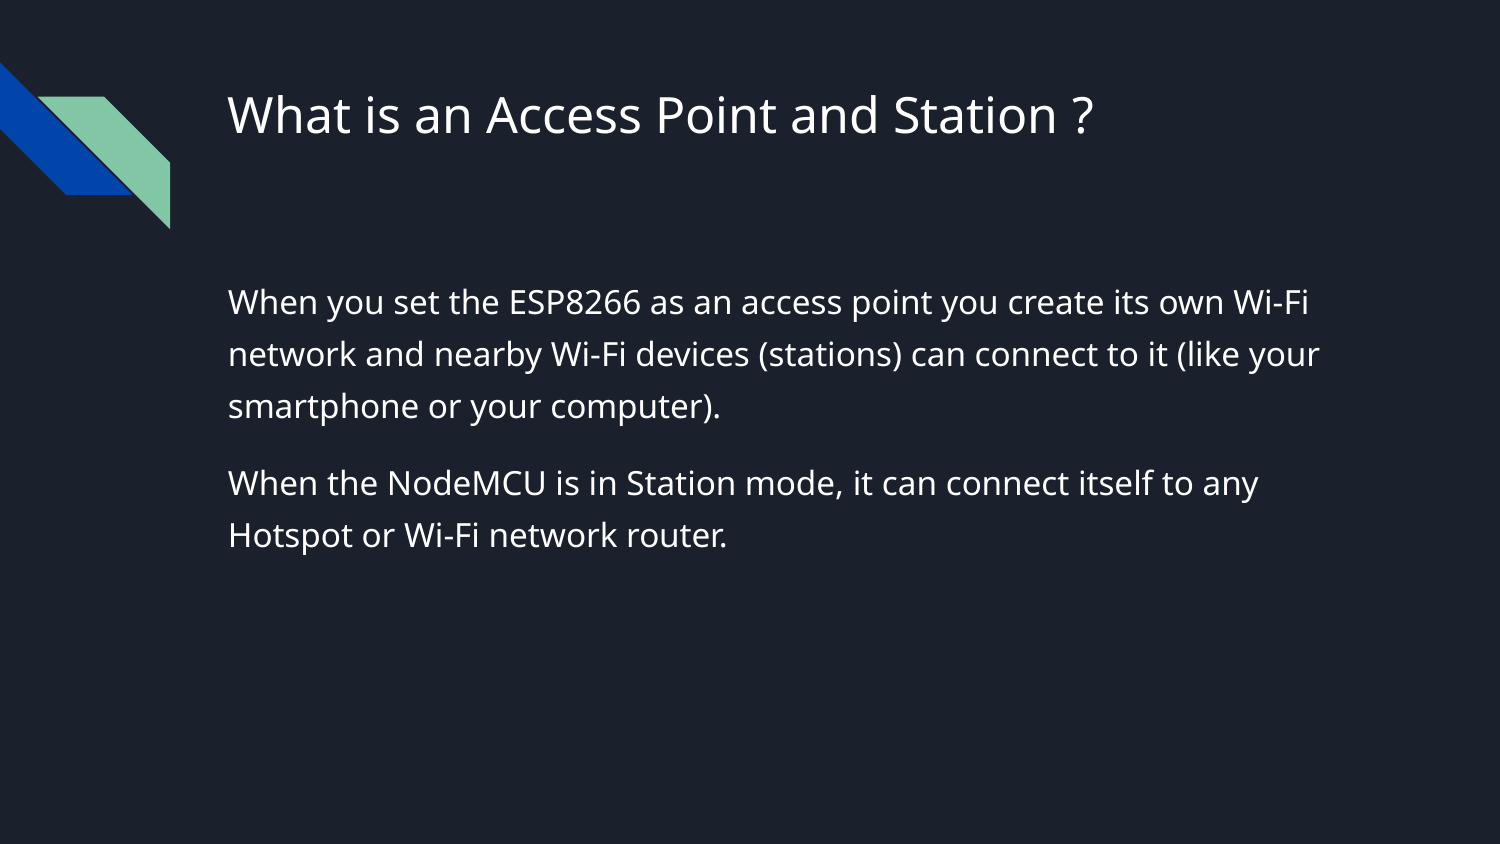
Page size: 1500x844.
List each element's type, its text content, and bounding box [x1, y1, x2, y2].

title What is an Access Point and Station ? [212, 64, 1368, 215]
list When you set the ESP8266 as an access point you create its own Wi‑Fi network and nearby Wi-Fi devices (stations) can connect to it (like your smartphone or your computer). When the NodeMCU is in Station mode, it can connect itself to any Hotspot or Wi-Fi network router. [212, 257, 1368, 735]
